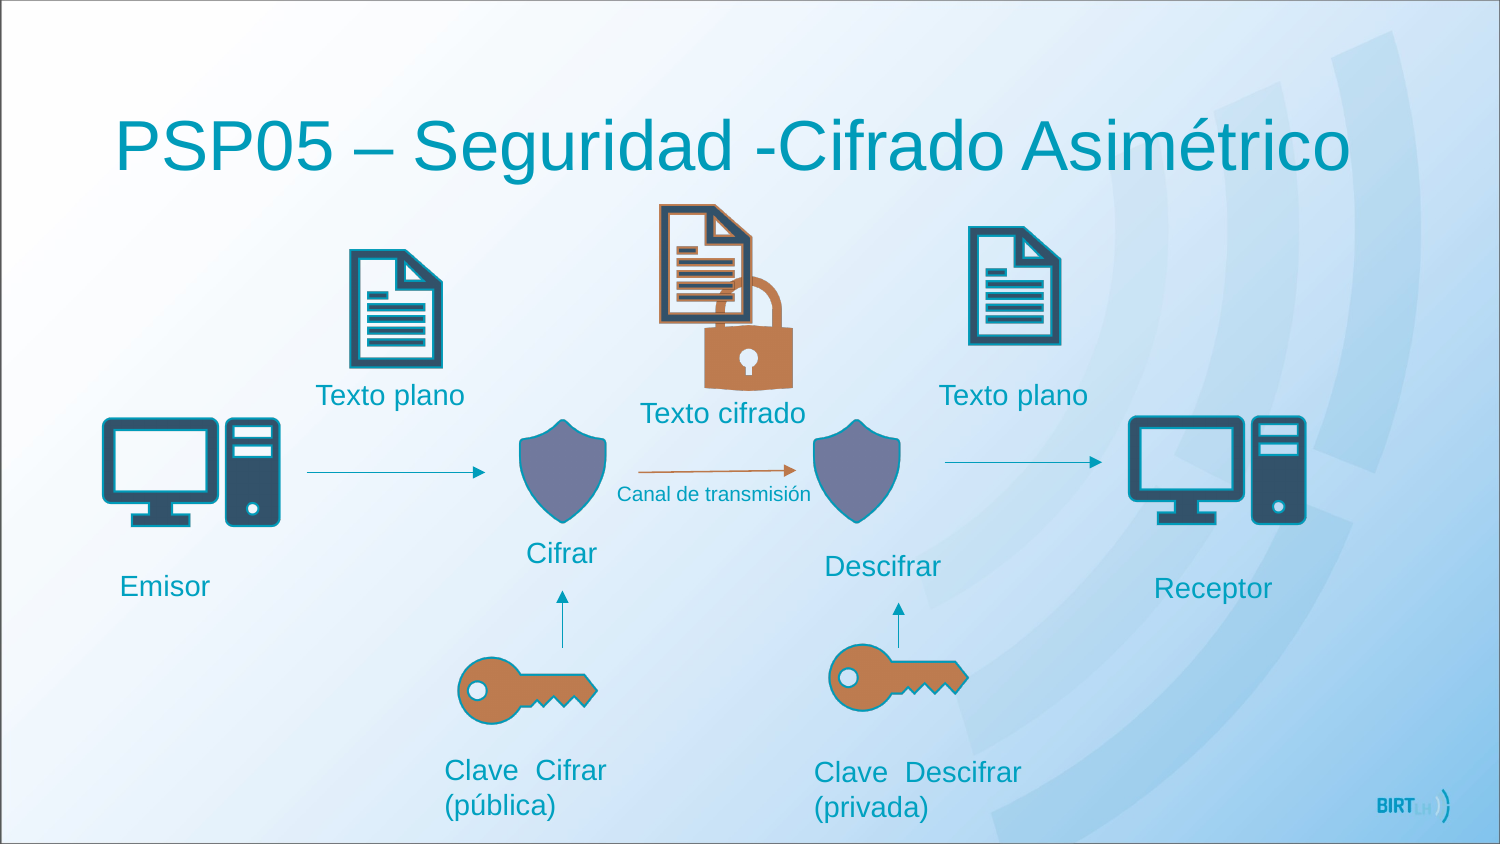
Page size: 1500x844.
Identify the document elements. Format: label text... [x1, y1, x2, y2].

text_box Texto plano [923, 369, 1123, 419]
text_box Canal de transmisión [627, 472, 790, 513]
text_box Cifrar [511, 526, 711, 577]
text_box Descifrar [809, 540, 1009, 590]
title PSP05 – Seguridad -Cifrado Asimétrico [99, 45, 1427, 239]
picture [0, 0, 1500, 844]
text_box Clave Cifrar (pública) [429, 743, 714, 829]
text_box Receptor [1139, 561, 1323, 612]
text_box Texto plano [300, 369, 500, 419]
text_box Emisor [104, 573, 227, 610]
text_box Clave Descifrar (privada) [799, 746, 1073, 832]
text_box Texto cifrado [624, 386, 790, 437]
